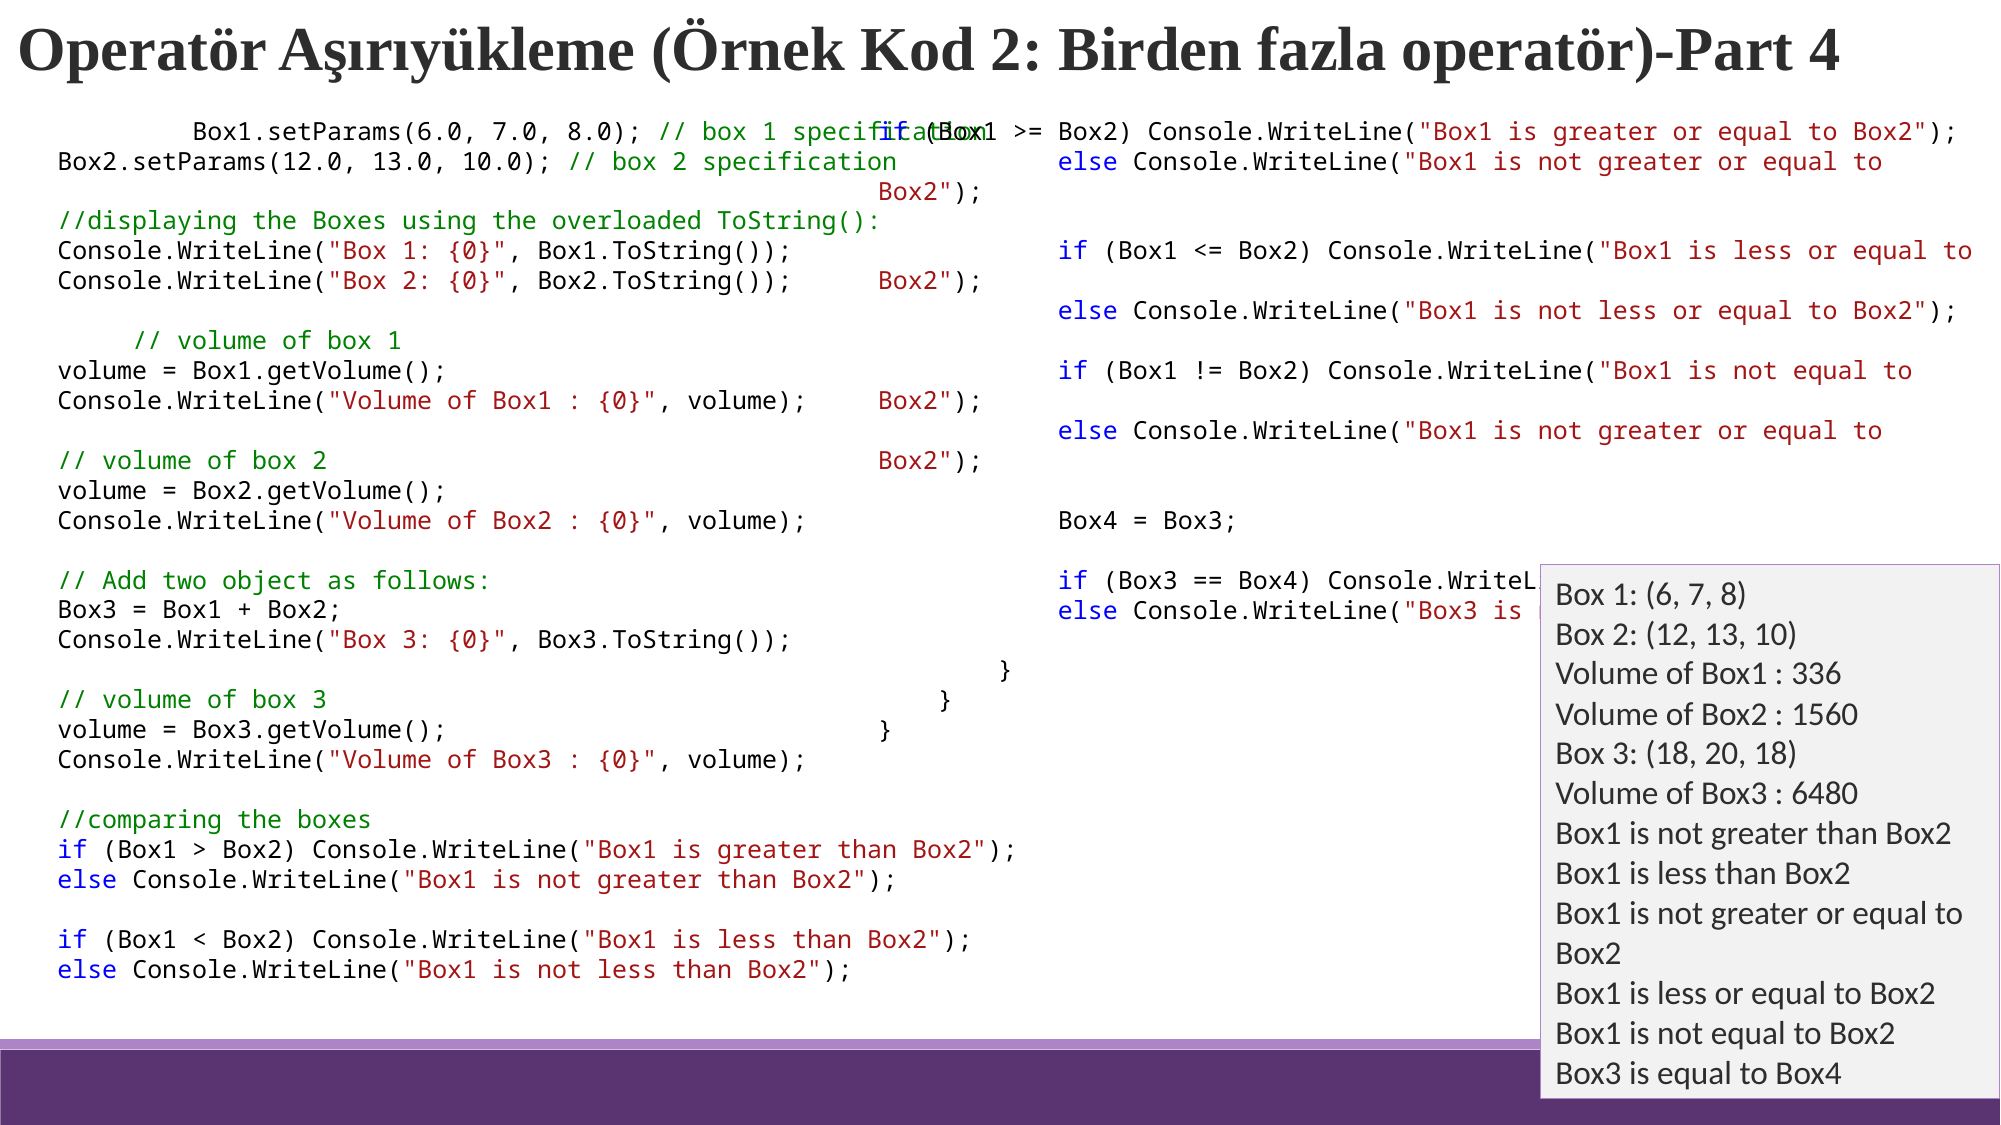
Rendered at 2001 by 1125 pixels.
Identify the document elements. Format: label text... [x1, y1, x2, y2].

text_box Operatör Aşırıyükleme (Örnek Kod 2: Birden fazla operatör)-Part 4 [17, 0, 2000, 101]
text_box Box 1: (6, 7, 8) Box 2: (12, 13, 10) Volume of Box1 : 336 Volume of Box2 : 1560 Box 3: (18, 20, 18) Volume of Box3 : 6480 Box1 is not greater than Box2 Box1 is less than Box2 Box1 is not greater or equal to Box2 Box1 is less or equal to Box2 Box1 is not equal to Box2 Box3 is equal to Box4 [1540, 564, 2000, 1099]
text_box Box1.setParams(6.0, 7.0, 8.0); // box 1 specification Box2.setParams(12.0, 13.0, 10.0); // box 2 specification //displaying the Boxes using the overloaded ToString(): Console.WriteLine("Box 1: {0}", Box1.ToString()); Console.WriteLine("Box 2: {0}", Box2.ToString()); // volume of box 1 volume = Box1.getVolume(); Console.WriteLine("Volume of Box1 : {0}", volume); // volume of box 2 volume = Box2.getVolume(); Console.WriteLine("Volume of Box2 : {0}", volume); // Add two object as follows: Box3 = Box1 + Box2; Console.WriteLine("Box 3: {0}", Box3.ToString()); // volume of box 3 volume = Box3.getVolume(); Console.WriteLine("Volume of Box3 : {0}", volume); //comparing the boxes if (Box1 > Box2) Console.WriteLine("Box1 is greater than Box2"); else Console.WriteLine("Box1 is not greater than Box2"); if (Box1 < Box2) Console.WriteLine("Box1 is less than Box2"); else Console.WriteLine("Box1 is not less than Box2"); [0, 107, 1398, 1081]
text_box if (Box1 >= Box2) Console.WriteLine("Box1 is greater or equal to Box2"); else Console.WriteLine("Box1 is not greater or equal to Box2"); if (Box1 <= Box2) Console.WriteLine("Box1 is less or equal to Box2"); else Console.WriteLine("Box1 is not less or equal to Box2"); if (Box1 != Box2) Console.WriteLine("Box1 is not equal to Box2"); else Console.WriteLine("Box1 is not greater or equal to Box2"); Box4 = Box3; if (Box3 == Box4) Console.WriteLine("Box3 is equal to Box4"); else Console.WriteLine("Box3 is not equal to Box4"); } } } [863, 107, 2000, 752]
